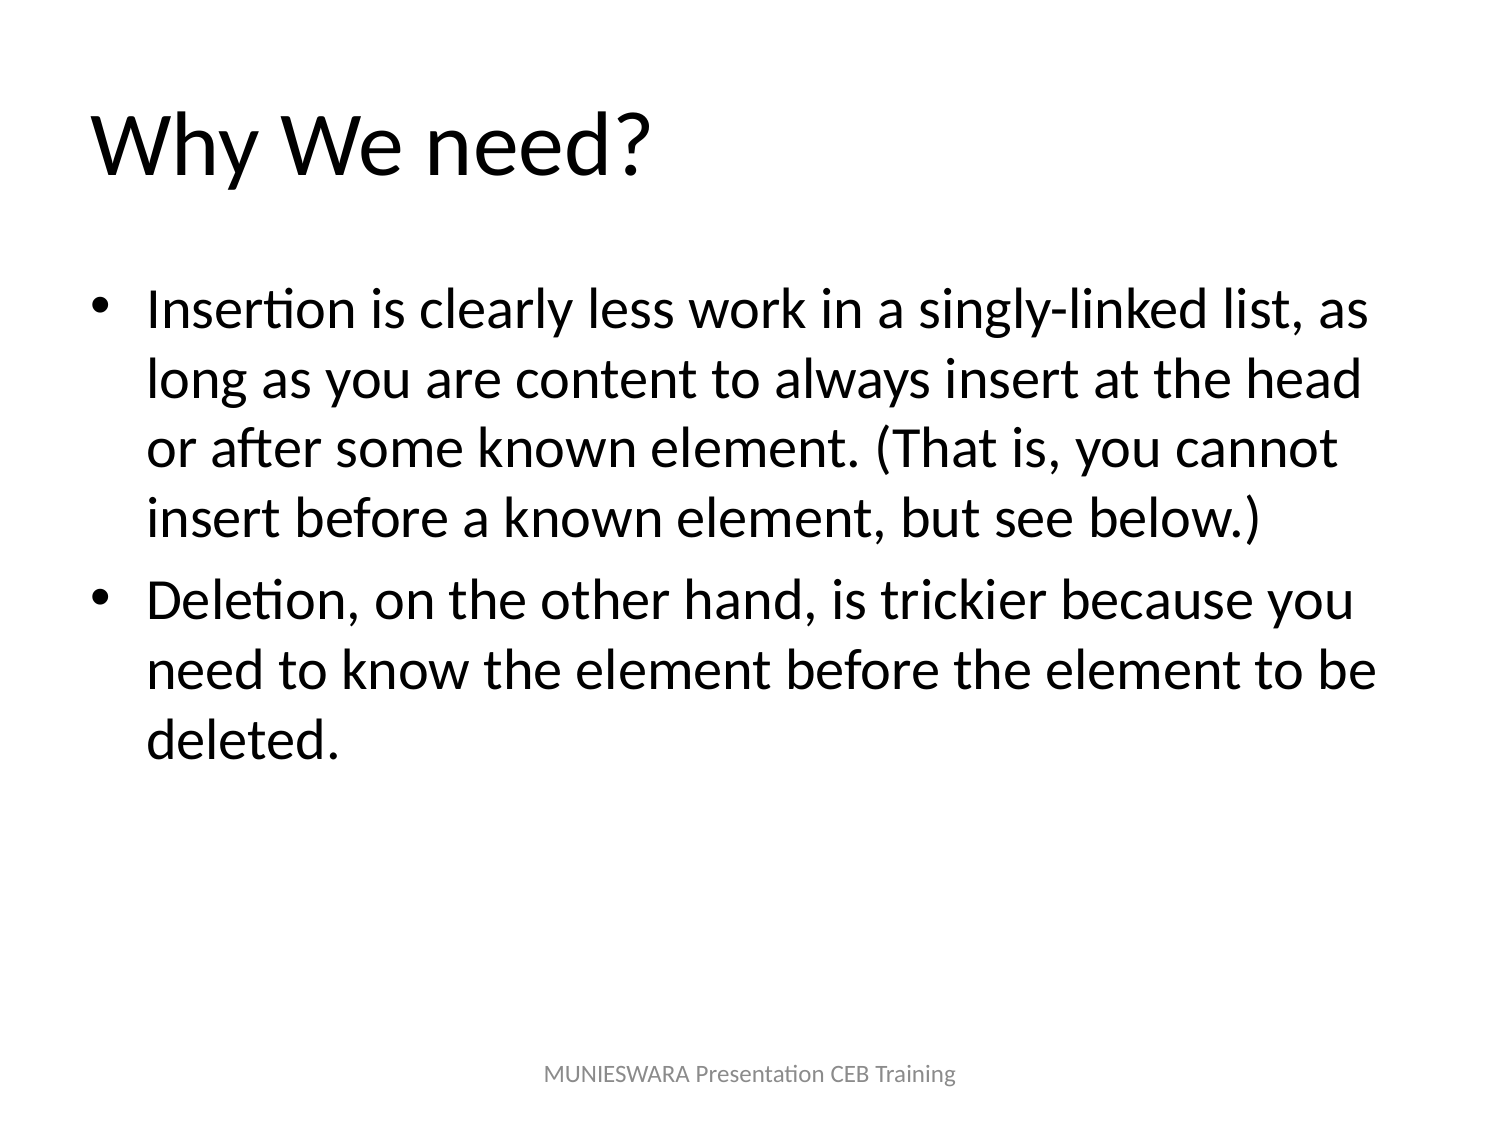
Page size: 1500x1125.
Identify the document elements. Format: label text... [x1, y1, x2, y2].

list Insertion is clearly less work in a singly-linked list, as long as you are content to always insert at the head or after some known element. (That is, you cannot insert before a known element, but see below.) Deletion, on the other hand, is trickier because you need to know the element before the element to be deleted. [75, 262, 1425, 1005]
title Why We need? [75, 45, 1425, 233]
footer MUNIESWARA Presentation CEB Training [512, 1042, 988, 1103]
